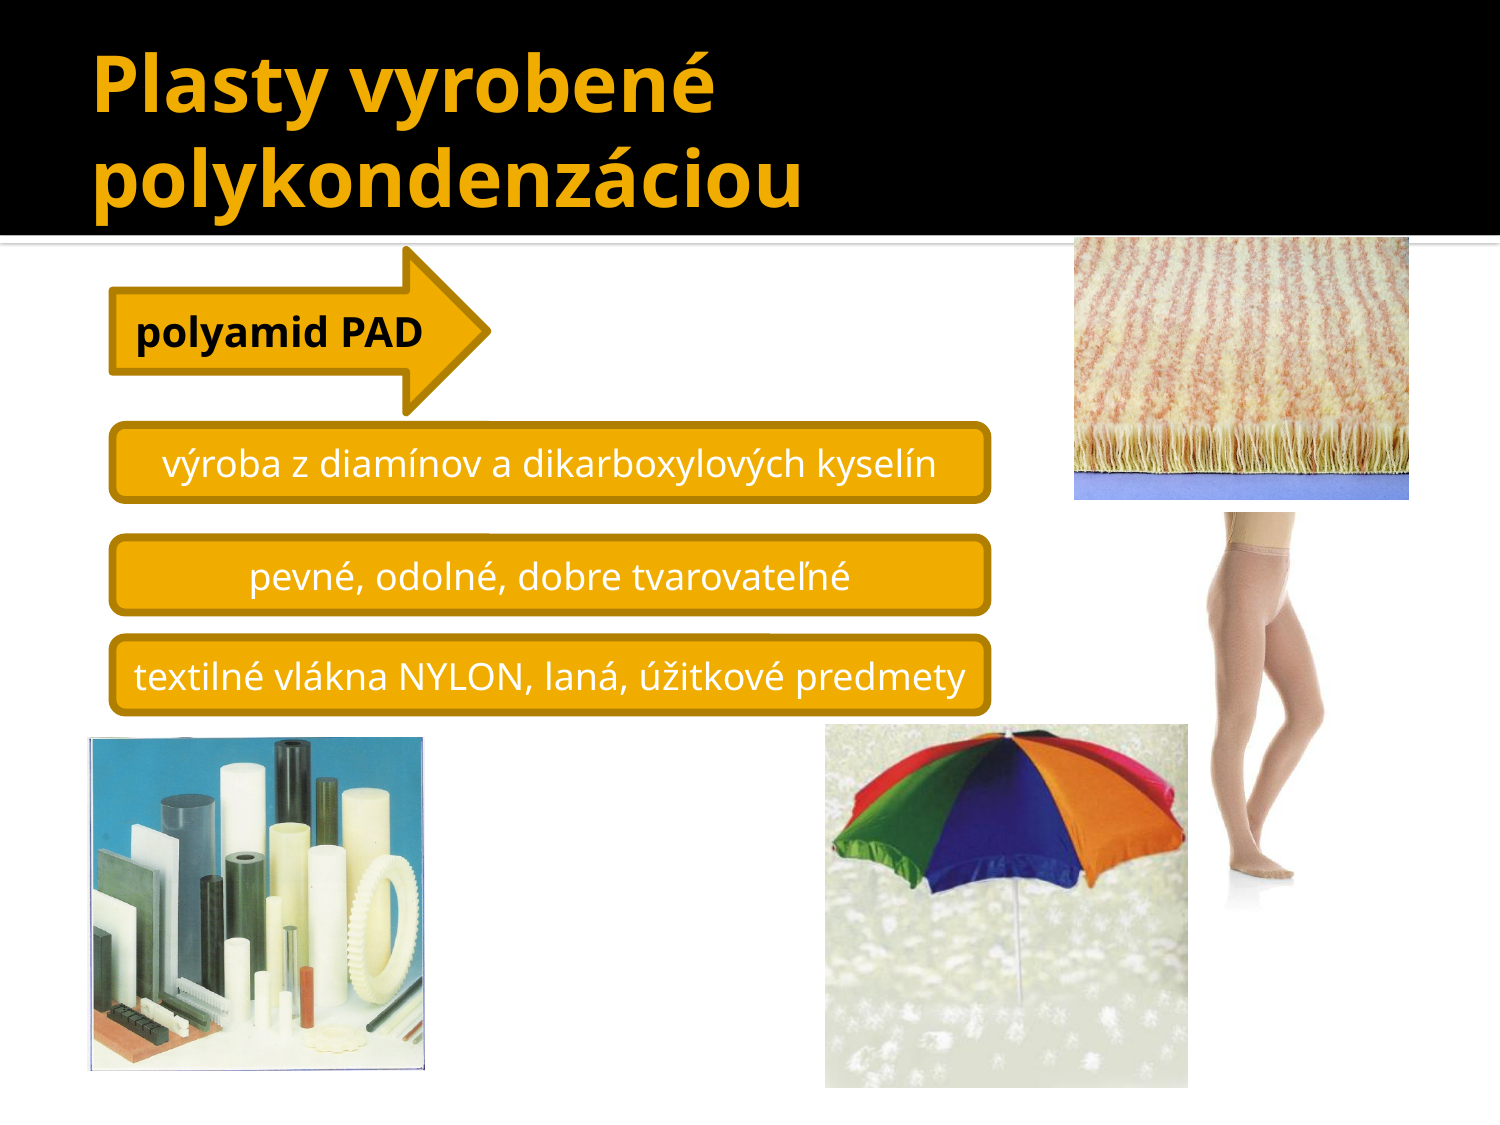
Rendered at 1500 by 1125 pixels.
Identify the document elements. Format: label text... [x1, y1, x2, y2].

picture [1074, 237, 1409, 500]
text_box pevné, odolné, dobre tvarovateľné [108, 533, 992, 617]
picture [824, 512, 1419, 1088]
picture [87, 737, 425, 1071]
title Plasty vyrobené polykondenzáciou [75, 25, 1425, 231]
text_box polyamid PAD [108, 246, 492, 417]
text_box výroba z diamínov a dikarboxylových kyselín [108, 420, 992, 504]
text_box textilné vlákna NYLON, laná, úžitkové predmety [108, 633, 992, 717]
